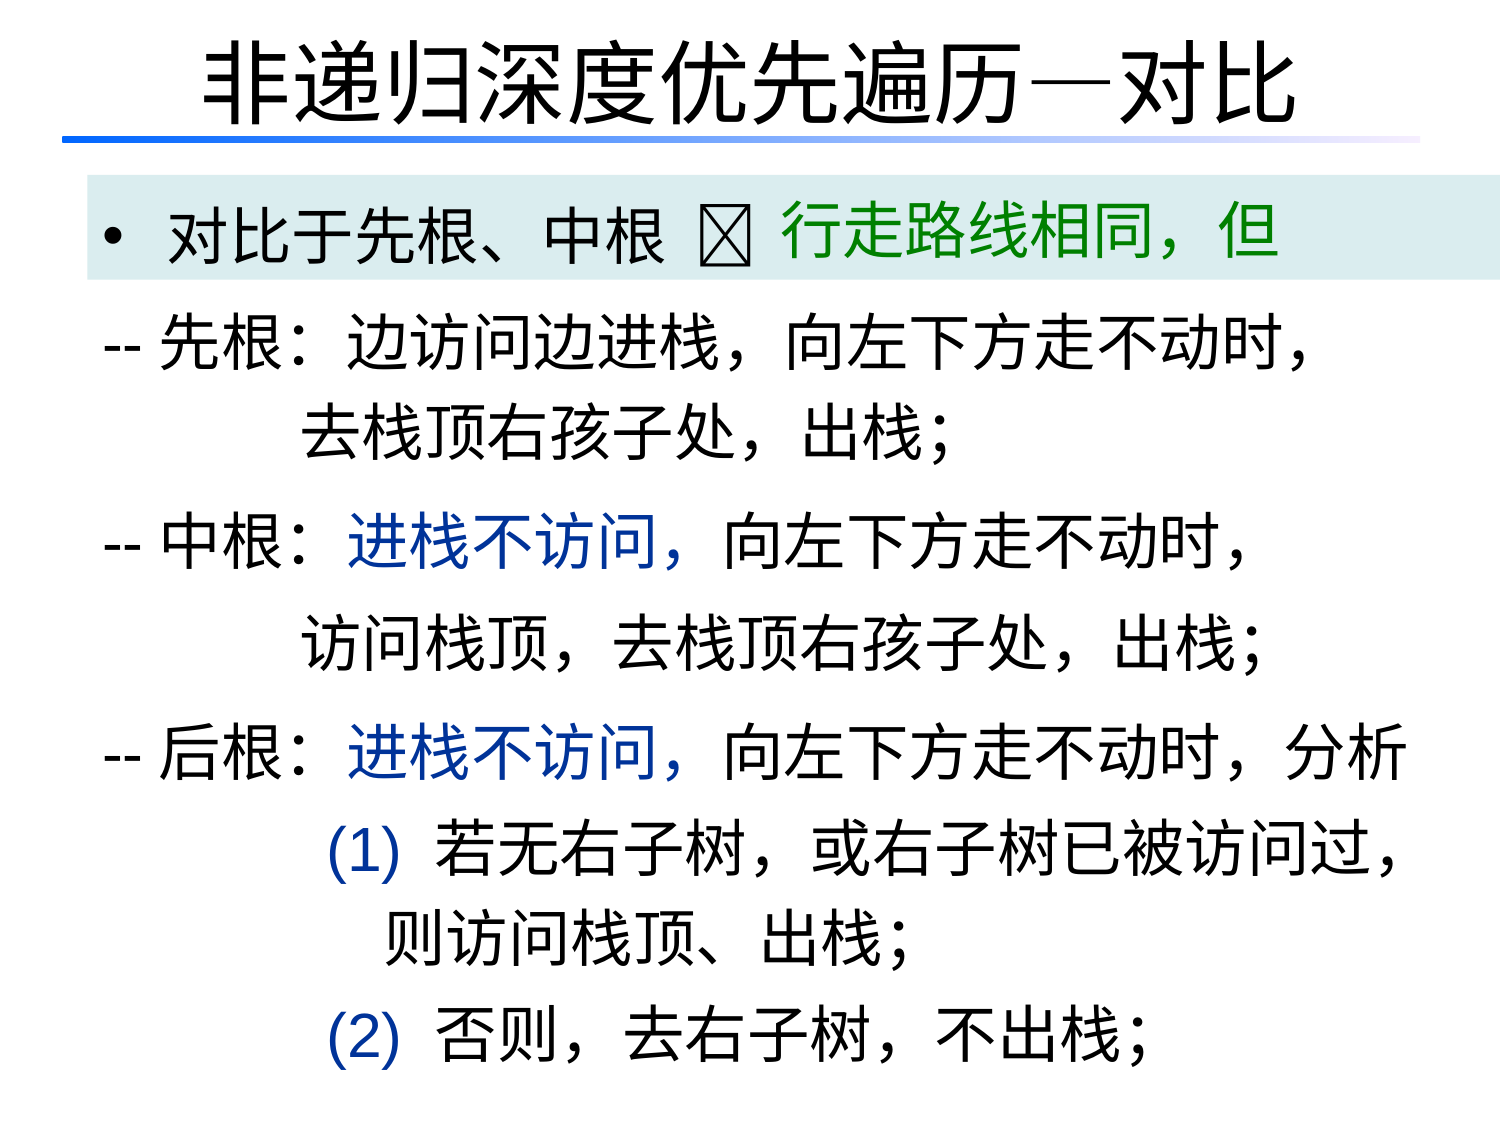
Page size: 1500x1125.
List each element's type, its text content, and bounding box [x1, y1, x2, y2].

text_box [62, 136, 1421, 143]
title 非递归深度优先遍历—对比 [74, 0, 1426, 176]
text_box 行走路线相同，但 [765, 184, 1295, 274]
text_box 对比于先根、中根  [87, 174, 1500, 280]
text_box --先根：边访问边进栈，向左下方走不动时， 去栈顶右孩子处，出栈； --中根：进栈不访问，向左下方走不动时， 访问栈顶，去栈顶右孩子处，出栈； --后根：进栈不访问，向左下方走不动时，分析 (1) 若无右子树，或右子树已被访问过， 则访问栈顶、出栈； (2) 否则，去右子树，不出栈； [87, 280, 1500, 1100]
